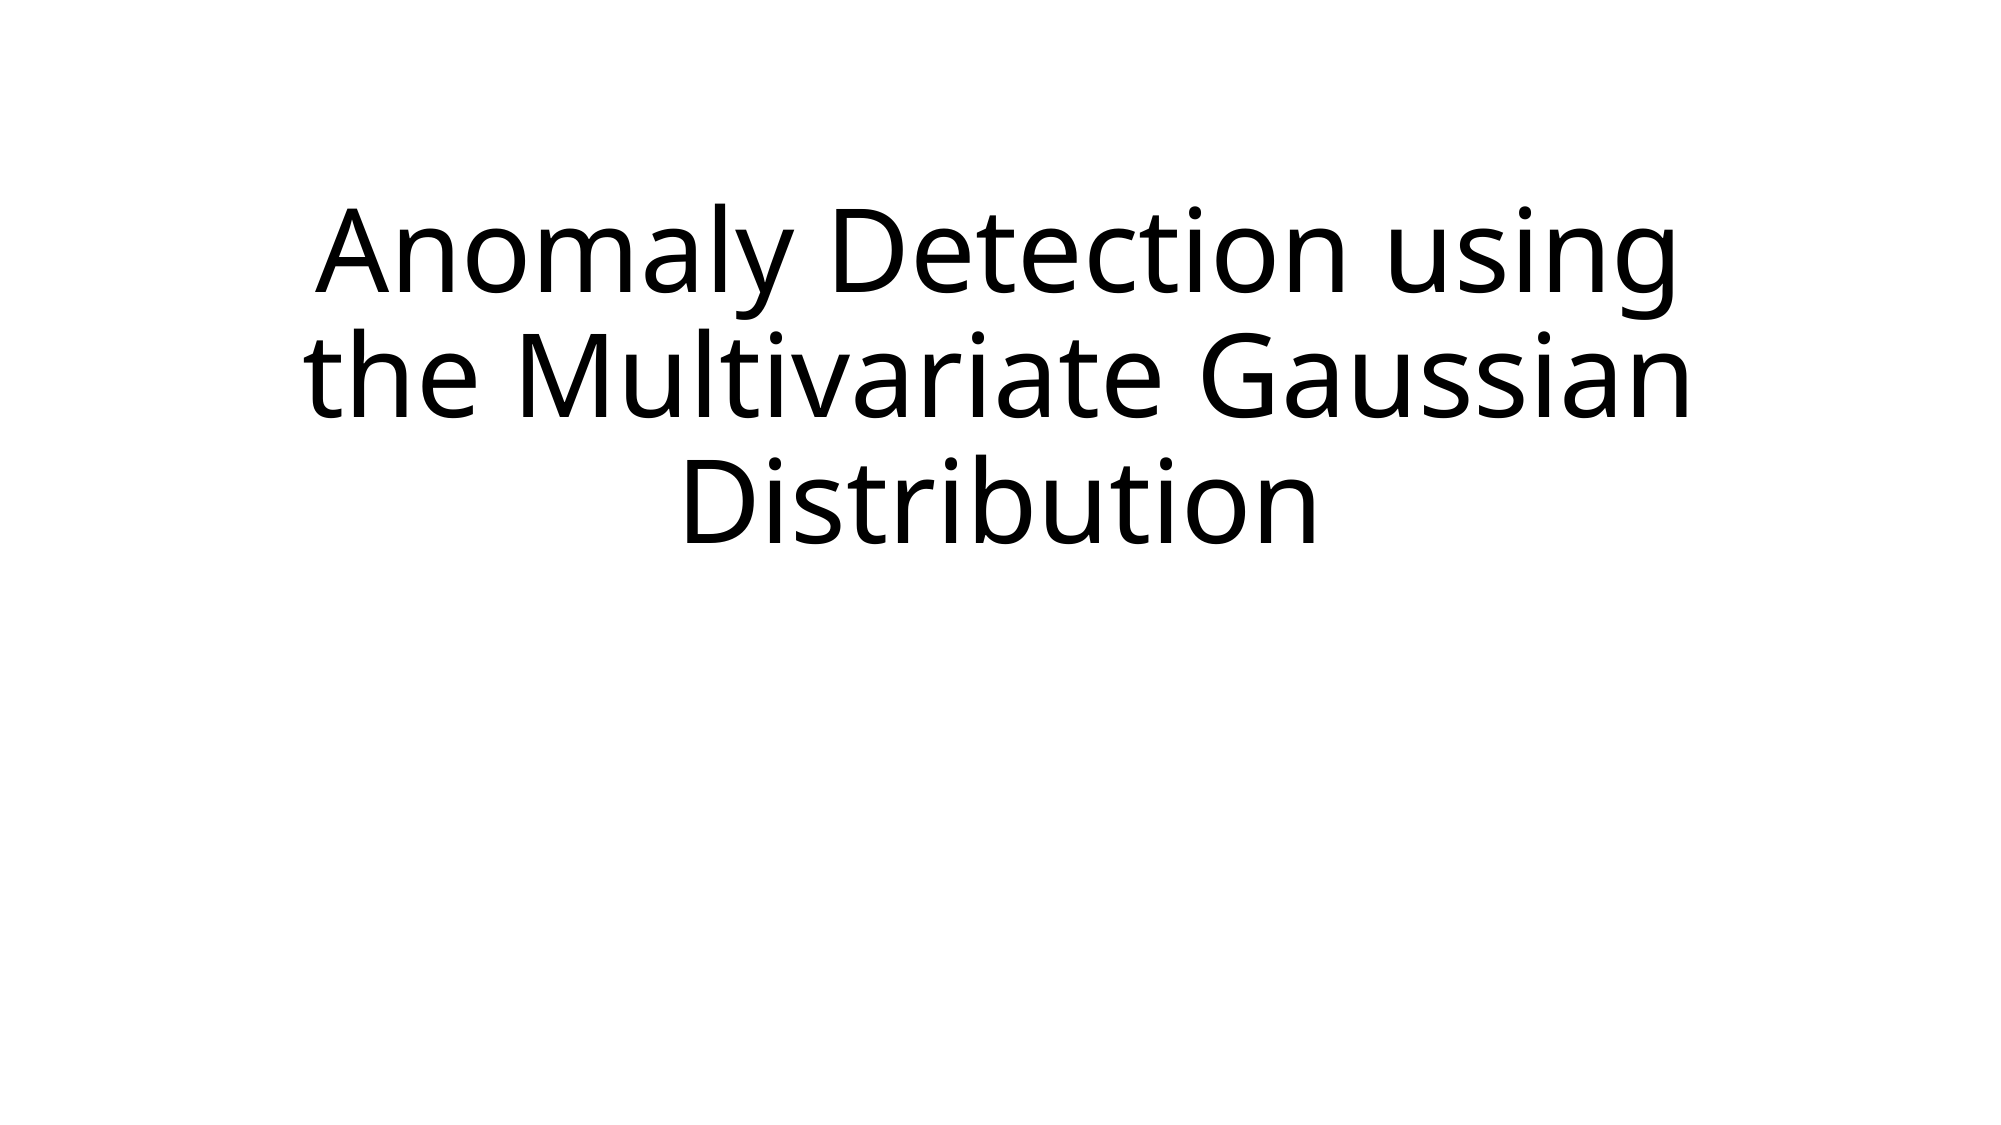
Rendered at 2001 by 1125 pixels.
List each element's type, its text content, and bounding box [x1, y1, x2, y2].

title Anomaly Detection using the Multivariate Gaussian Distribution [249, 184, 1750, 576]
